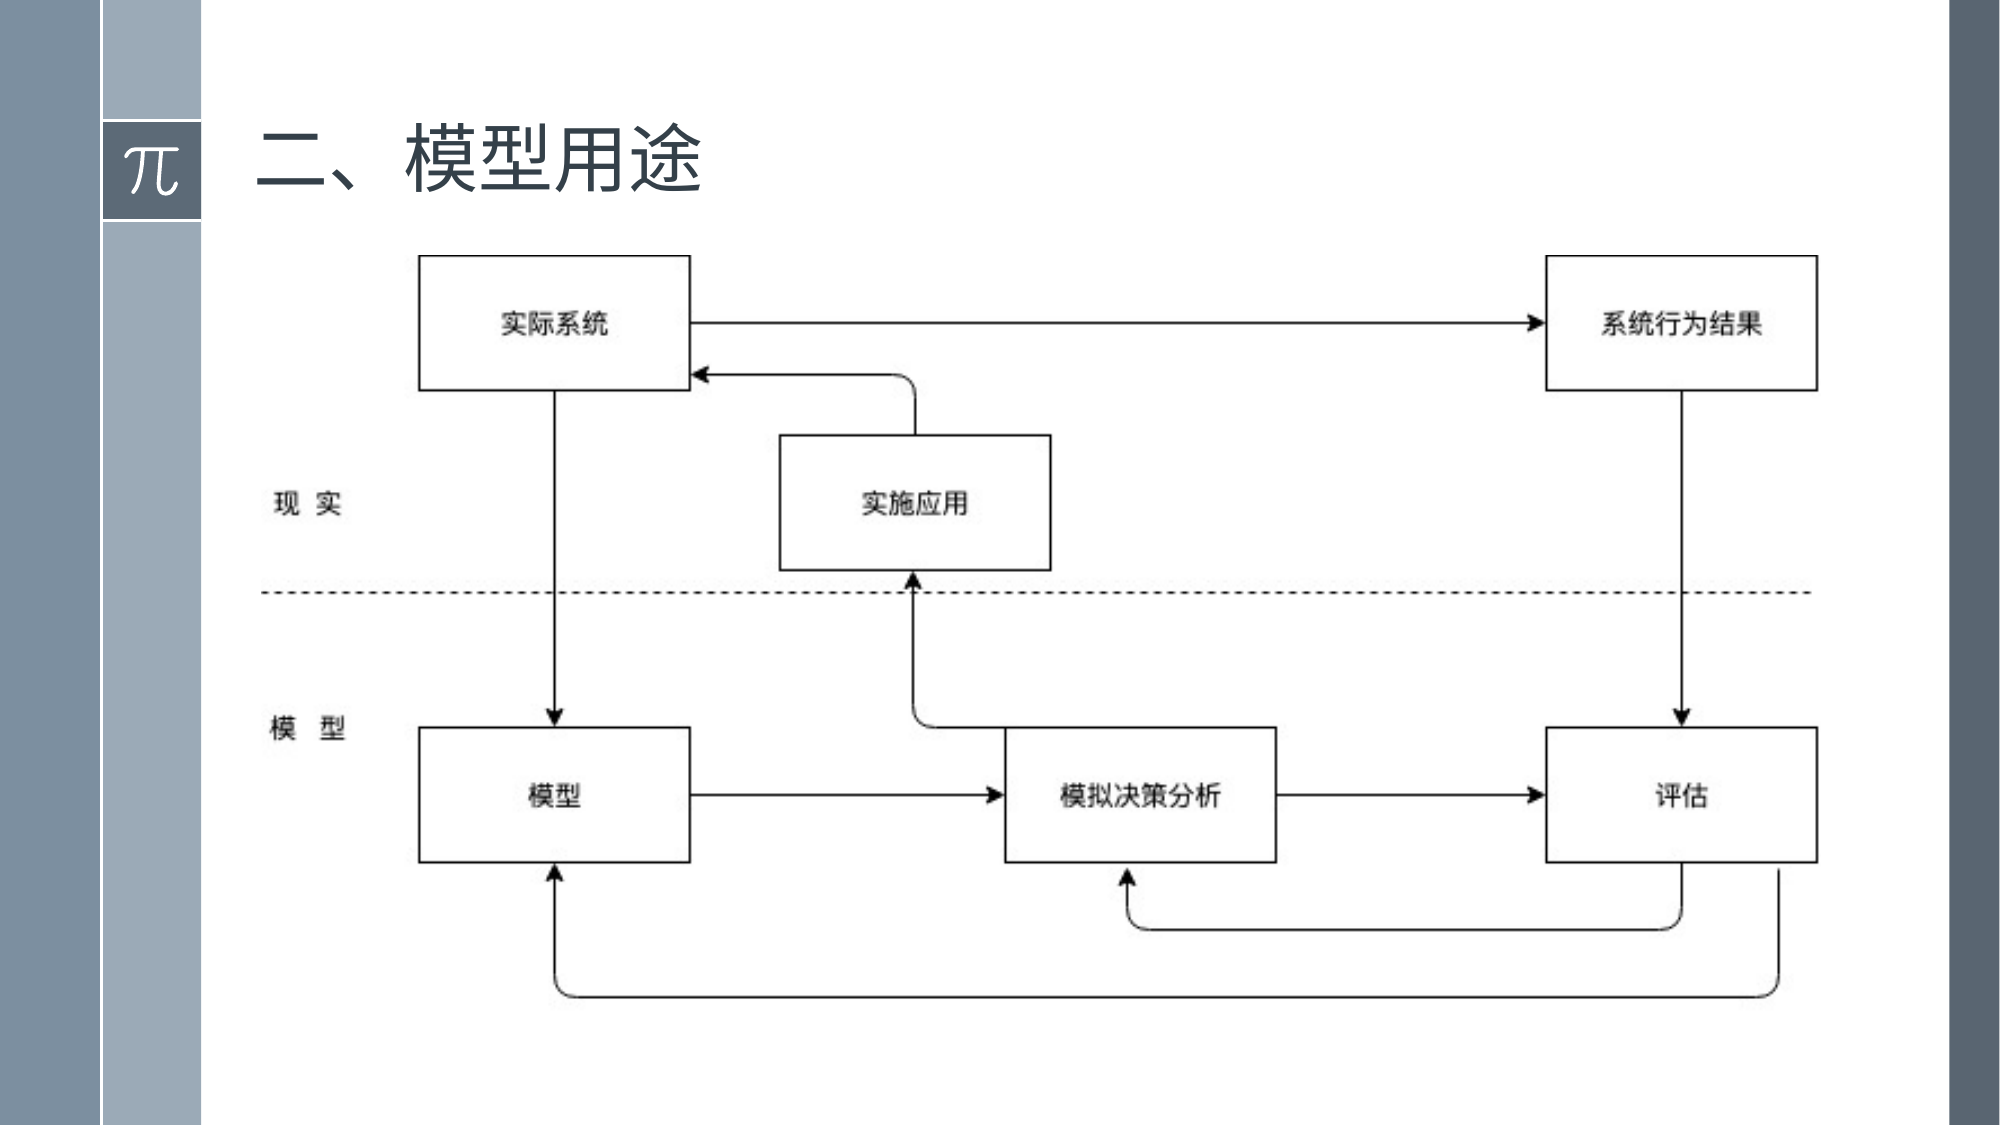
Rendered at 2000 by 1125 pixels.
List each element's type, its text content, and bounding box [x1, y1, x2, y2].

title 二、模型用途 [238, 6, 1844, 210]
picture [261, 255, 1821, 1017]
